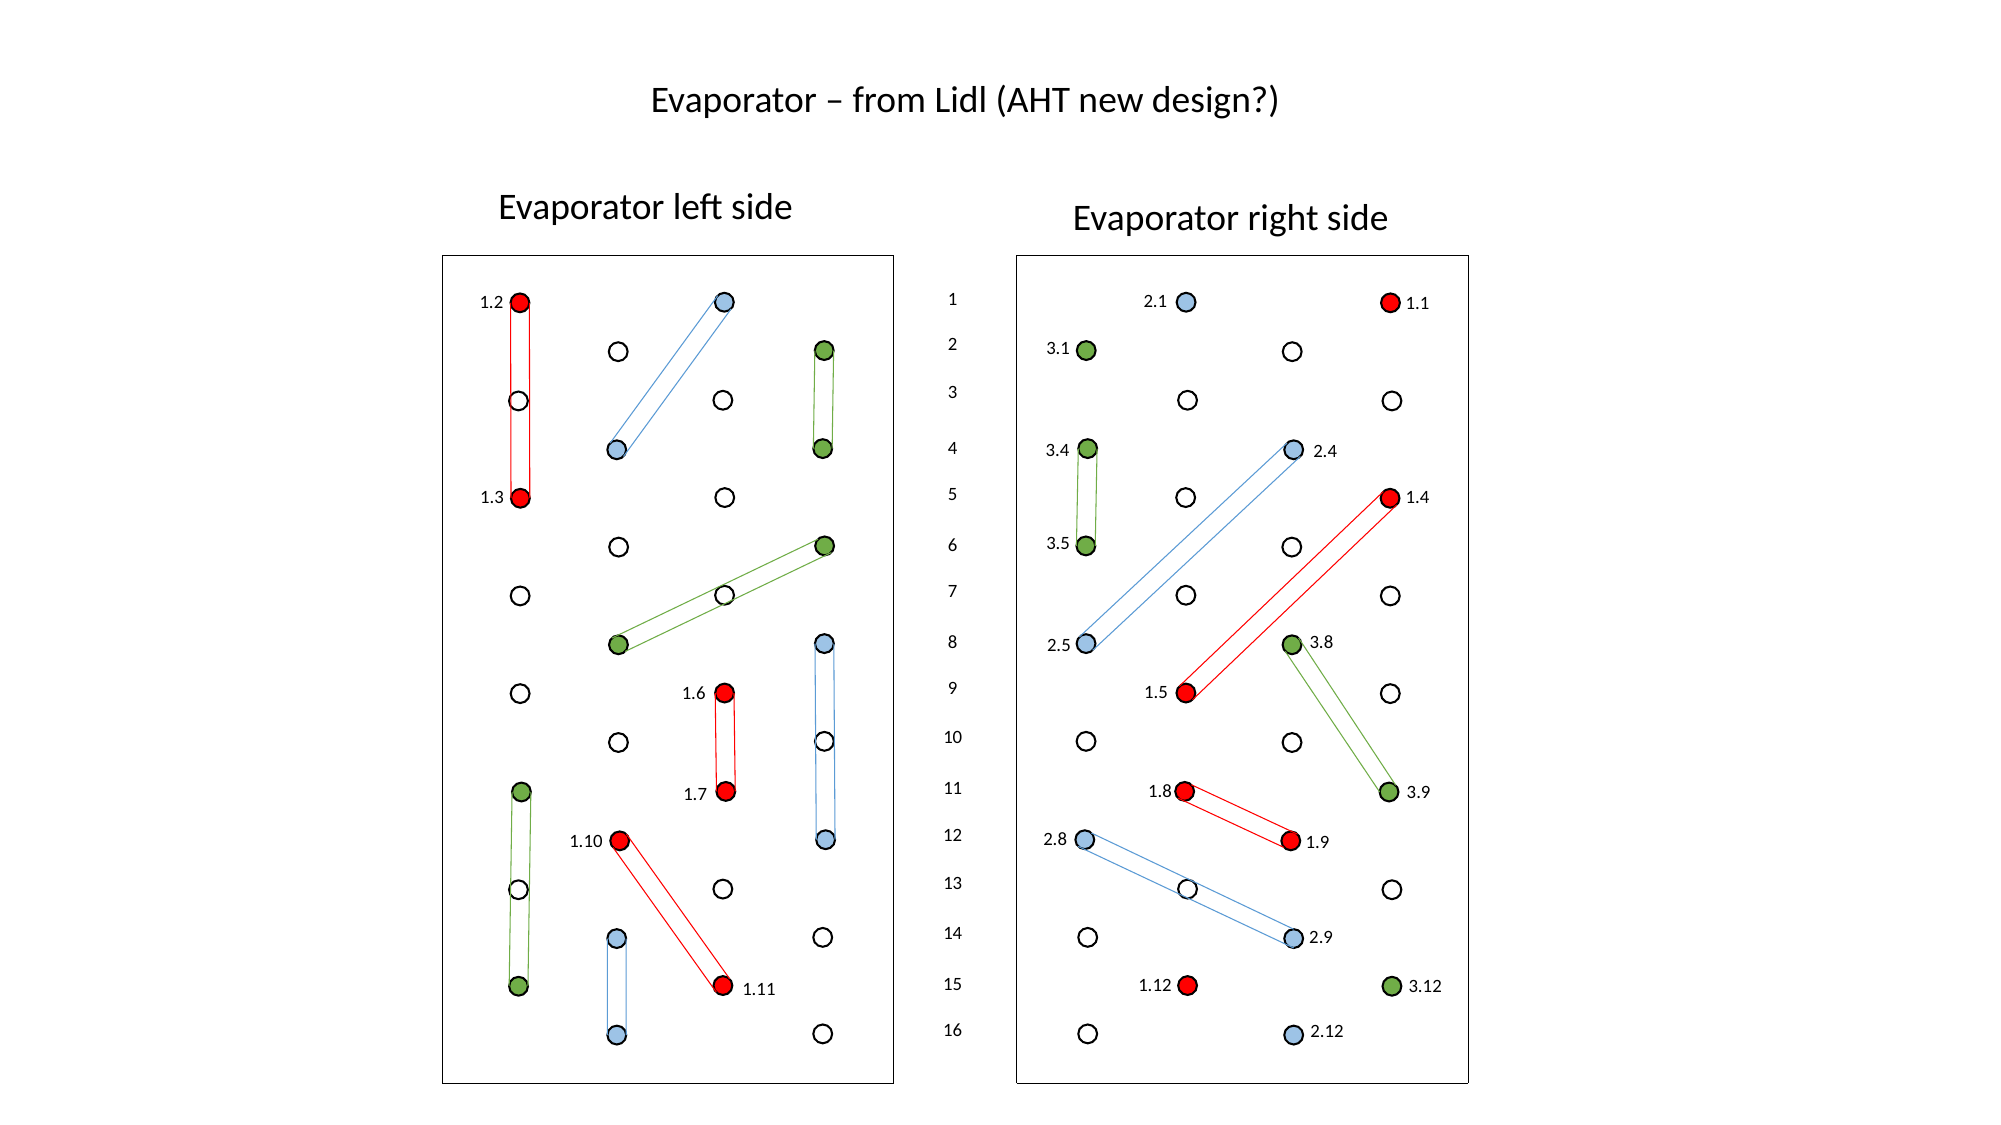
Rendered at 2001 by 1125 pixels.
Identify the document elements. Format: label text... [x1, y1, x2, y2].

text_box [812, 926, 834, 948]
text_box [1381, 975, 1403, 997]
text_box [1175, 686, 1194, 704]
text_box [1078, 846, 1294, 948]
text_box 11 [919, 768, 986, 806]
text_box 2.9 [1294, 917, 1361, 956]
text_box [1075, 730, 1097, 752]
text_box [1091, 832, 1294, 930]
text_box 3 [927, 372, 979, 410]
text_box [1177, 389, 1199, 411]
text_box 2.12 [1295, 1011, 1362, 1049]
text_box Evaporator left side [483, 174, 853, 235]
text_box 3.4 [1030, 429, 1098, 468]
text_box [1179, 651, 1192, 687]
text_box 6 [927, 525, 979, 563]
text_box 1.4 [1390, 477, 1458, 515]
text_box 1.1 [1390, 283, 1458, 322]
text_box [1396, 685, 1401, 703]
text_box 1.10 [554, 821, 621, 859]
text_box [1381, 390, 1403, 412]
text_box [610, 295, 718, 444]
text_box [714, 487, 736, 509]
text_box 16 [916, 1010, 990, 1048]
text_box [818, 535, 836, 553]
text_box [1191, 784, 1298, 835]
text_box [817, 730, 833, 752]
text_box [621, 830, 628, 847]
text_box [1378, 785, 1400, 803]
text_box [607, 637, 626, 656]
text_box 1.7 [668, 774, 735, 812]
text_box [509, 683, 531, 705]
text_box [815, 829, 837, 851]
text_box 2.8 [1028, 819, 1095, 857]
text_box [813, 340, 835, 362]
text_box [1175, 291, 1197, 313]
text_box [1294, 833, 1302, 851]
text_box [611, 539, 818, 639]
text_box [606, 443, 624, 461]
text_box [1381, 879, 1403, 901]
text_box [512, 390, 529, 412]
text_box Evaporator – from Lidl (AHT new design?) [617, 67, 1315, 128]
text_box [715, 780, 737, 802]
text_box [1075, 340, 1097, 362]
text_box 14 [910, 913, 995, 951]
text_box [625, 552, 832, 652]
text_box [1298, 638, 1396, 786]
text_box [1283, 1024, 1305, 1046]
text_box 3.5 [1031, 523, 1079, 561]
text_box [1192, 651, 1285, 700]
text_box 5 [927, 474, 979, 512]
text_box [812, 1023, 834, 1045]
text_box [1281, 341, 1303, 363]
text_box [509, 292, 531, 314]
text_box [511, 781, 532, 803]
text_box [1397, 588, 1401, 604]
text_box 8 [927, 622, 979, 660]
text_box 7 [927, 571, 979, 609]
text_box 1 [927, 279, 979, 317]
text_box [1177, 975, 1199, 997]
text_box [1079, 443, 1287, 637]
text_box [1281, 735, 1285, 750]
text_box 4 [927, 428, 979, 466]
text_box 12 [917, 815, 988, 853]
text_box [1077, 1023, 1099, 1045]
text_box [1285, 651, 1380, 792]
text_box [509, 791, 513, 987]
text_box 2.5 [1032, 625, 1099, 663]
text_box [626, 834, 730, 979]
text_box [717, 291, 735, 309]
text_box [509, 585, 531, 607]
text_box 3.12 [1393, 966, 1461, 1004]
text_box 1.5 [1129, 672, 1196, 710]
text_box [513, 879, 527, 901]
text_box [527, 791, 531, 987]
text_box [716, 979, 727, 997]
text_box [1077, 438, 1097, 448]
text_box 1.8 [1133, 770, 1200, 809]
text_box [1379, 292, 1390, 314]
text_box 3.9 [1391, 772, 1459, 810]
text_box 9 [927, 667, 979, 706]
text_box 1.12 [1123, 965, 1190, 1003]
text_box [1074, 829, 1092, 848]
text_box 2.1 [1128, 281, 1196, 319]
text_box 2.4 [1298, 431, 1365, 470]
text_box 3.1 [1031, 328, 1098, 367]
text_box 1.11 [727, 968, 794, 1007]
text_box Evaporator right side [1058, 185, 1427, 245]
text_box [612, 847, 626, 993]
text_box [1382, 487, 1390, 504]
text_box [1301, 504, 1397, 700]
text_box [812, 438, 834, 460]
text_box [627, 979, 717, 993]
text_box [1293, 928, 1305, 950]
text_box 10 [919, 717, 986, 755]
text_box 1.2 [464, 282, 532, 321]
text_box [1092, 456, 1301, 651]
text_box 2 [927, 324, 979, 362]
text_box [606, 1024, 628, 1046]
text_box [623, 308, 732, 457]
text_box [1075, 637, 1093, 655]
text_box [607, 732, 629, 754]
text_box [1301, 491, 1384, 504]
text_box 1.9 [1294, 821, 1358, 860]
text_box [730, 881, 734, 897]
text_box [1287, 439, 1305, 457]
text_box 13 [910, 863, 995, 901]
text_box 1.6 [667, 673, 734, 711]
text_box 15 [908, 964, 998, 1002]
text_box [606, 929, 612, 948]
text_box 1.3 [465, 477, 532, 515]
text_box [508, 975, 529, 997]
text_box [1177, 797, 1285, 832]
